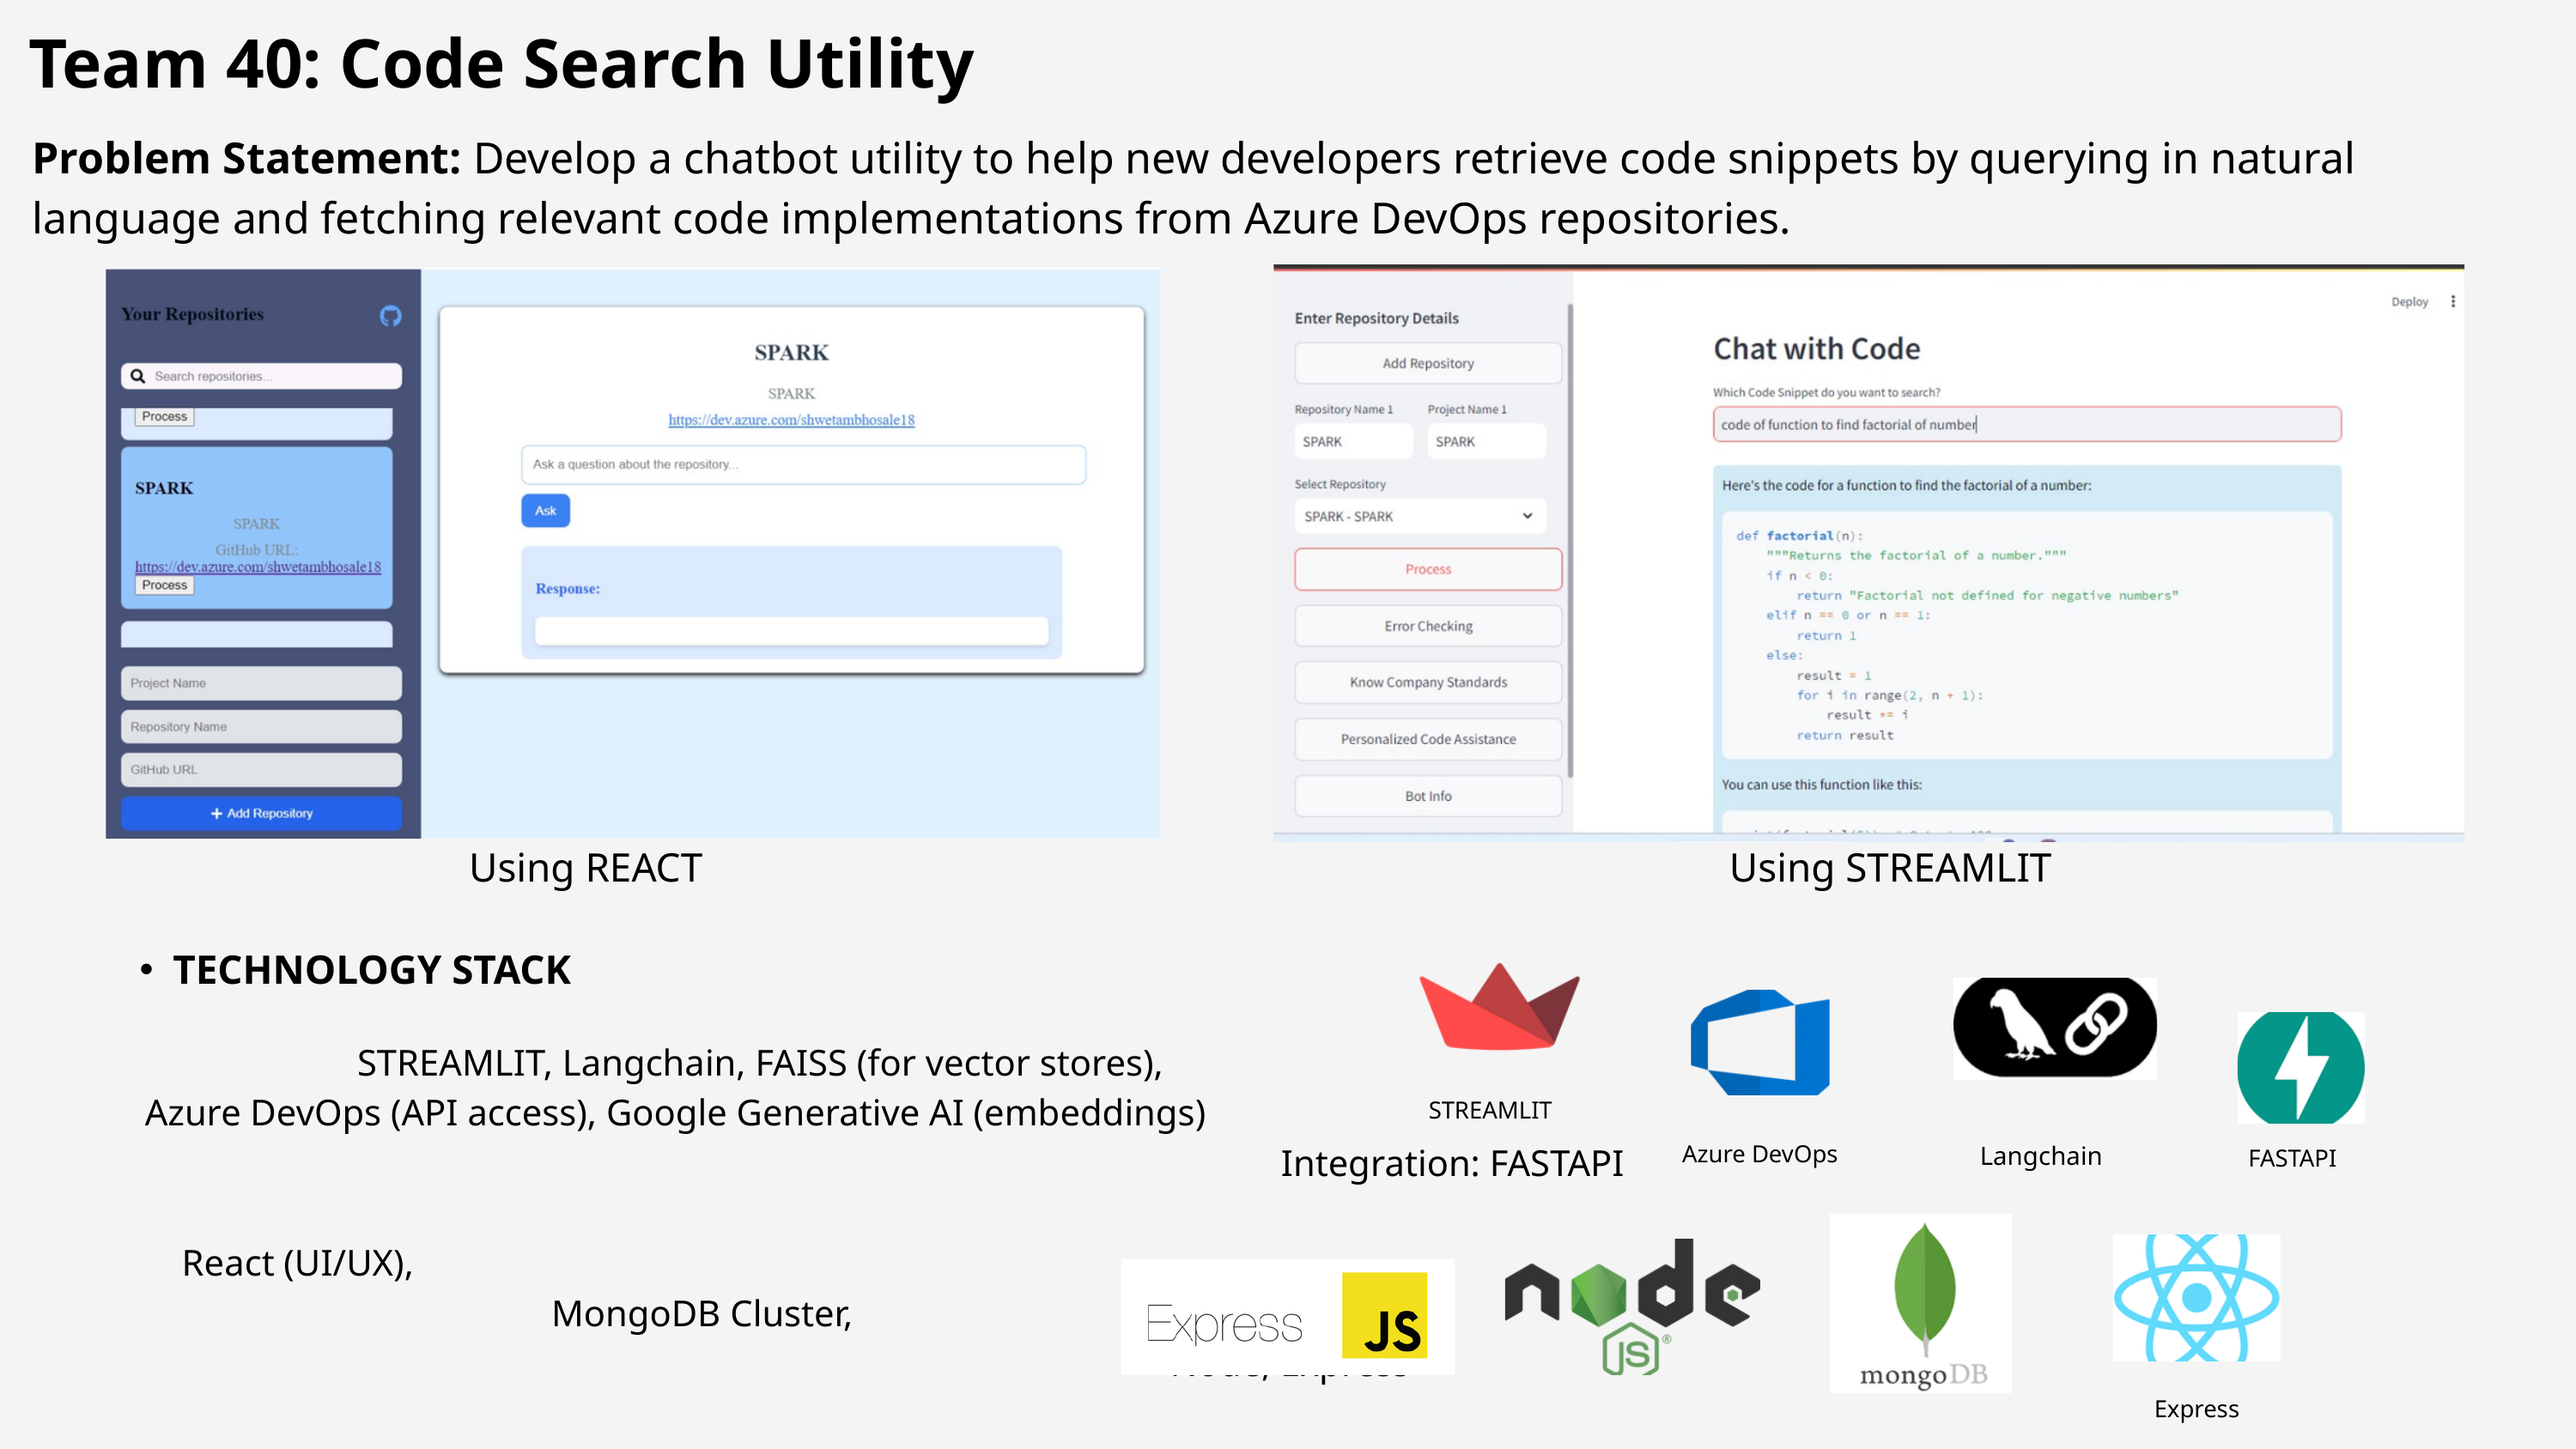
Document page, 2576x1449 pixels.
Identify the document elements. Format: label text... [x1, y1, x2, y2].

text_box TECHNOLOGY STACK [106, 937, 586, 992]
text_box [1829, 1214, 2012, 1393]
text_box Team 40: Code Search Utility [28, 21, 1467, 183]
text_box STREAMLIT [1416, 1090, 1565, 1125]
text_box Langchain [1970, 1134, 2113, 1170]
text_box [1953, 978, 2158, 1080]
text_box Express [2146, 1389, 2248, 1422]
text_box [1121, 1259, 1455, 1375]
text_box FASTAPI [2237, 1138, 2348, 1172]
text_box [1273, 264, 2465, 842]
text_box [1416, 934, 1583, 1080]
text_box [2237, 1012, 2365, 1124]
text_box Azure DevOps [1668, 1134, 1853, 1167]
text_box [1691, 990, 1830, 1095]
text_box Using STREAMLIT [1707, 834, 2074, 890]
text_box [1504, 1239, 1760, 1375]
text_box Problem Statement: Develop a chatbot utility to help new developers retrieve code snippets by querying in natural language and fetching relevant code implementations from Azure DevOps repositories. [32, 122, 2544, 243]
text_box [2112, 1234, 2281, 1361]
text_box Using REACT [450, 834, 722, 890]
text_box STREAMLIT, Langchain, FAISS (for vector stores), Azure DevOps (API access), Google Generative AI (embeddings) Integration: FASTAPI React (UI/UX), MongoDB Cluster, Node, Express [144, 983, 1709, 1434]
text_box [106, 268, 1161, 839]
